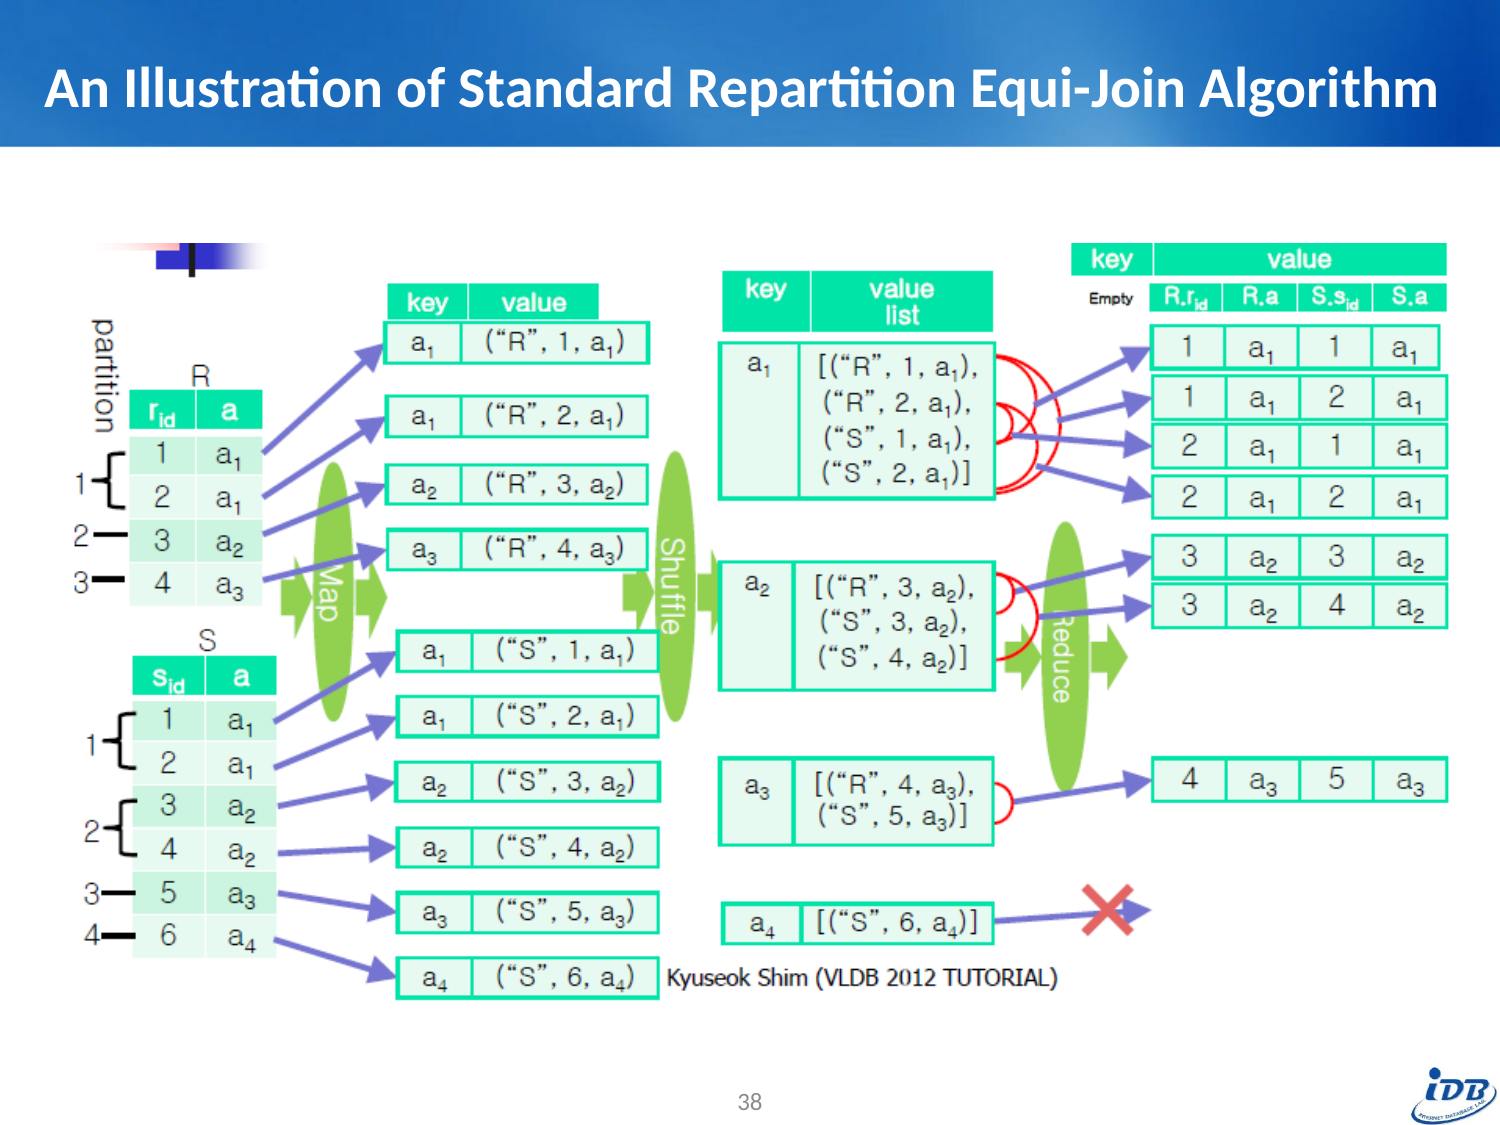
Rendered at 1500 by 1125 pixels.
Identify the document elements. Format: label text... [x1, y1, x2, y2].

picture [0, 0, 1500, 1125]
slide_number 38 [684, 1082, 816, 1118]
title An Illustration of Standard Repartition Equi-Join Algorithm [29, 19, 1471, 149]
